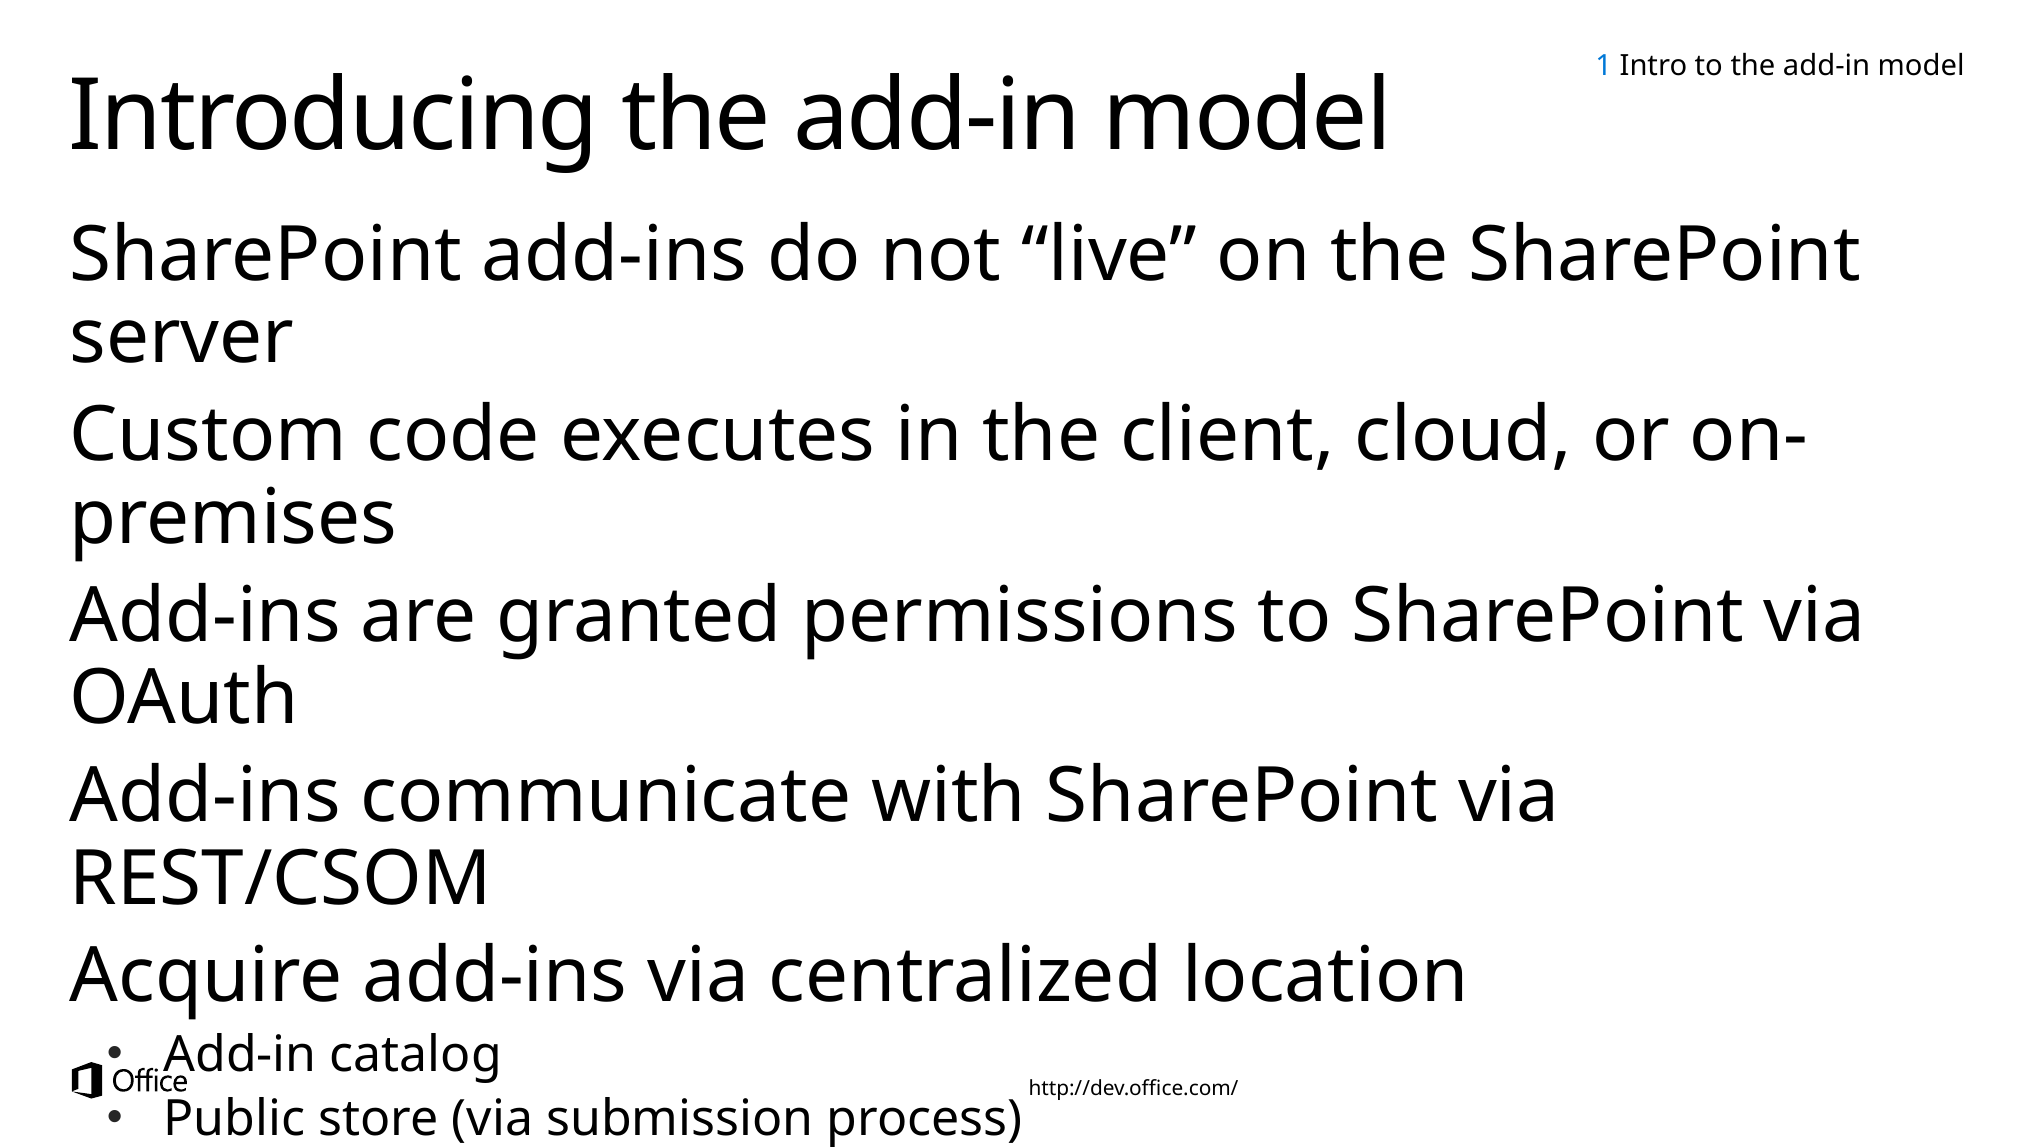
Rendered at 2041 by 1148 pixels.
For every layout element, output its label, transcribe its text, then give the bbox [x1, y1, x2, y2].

footer 1 Intro to the add-in model [1306, 48, 1996, 110]
title Introducing the add-in model [45, 48, 1996, 199]
list SharePoint add-ins do not “live” on the SharePoint server Custom code executes in the client, cloud, or on-premises Add-ins are granted permissions to SharePoint via OAuth Add-ins communicate with SharePoint via REST/CSOM Acquire add-ins via centralized location Add-in catalog Public store (via submission process) APIs for manual deployment [45, 199, 1996, 954]
